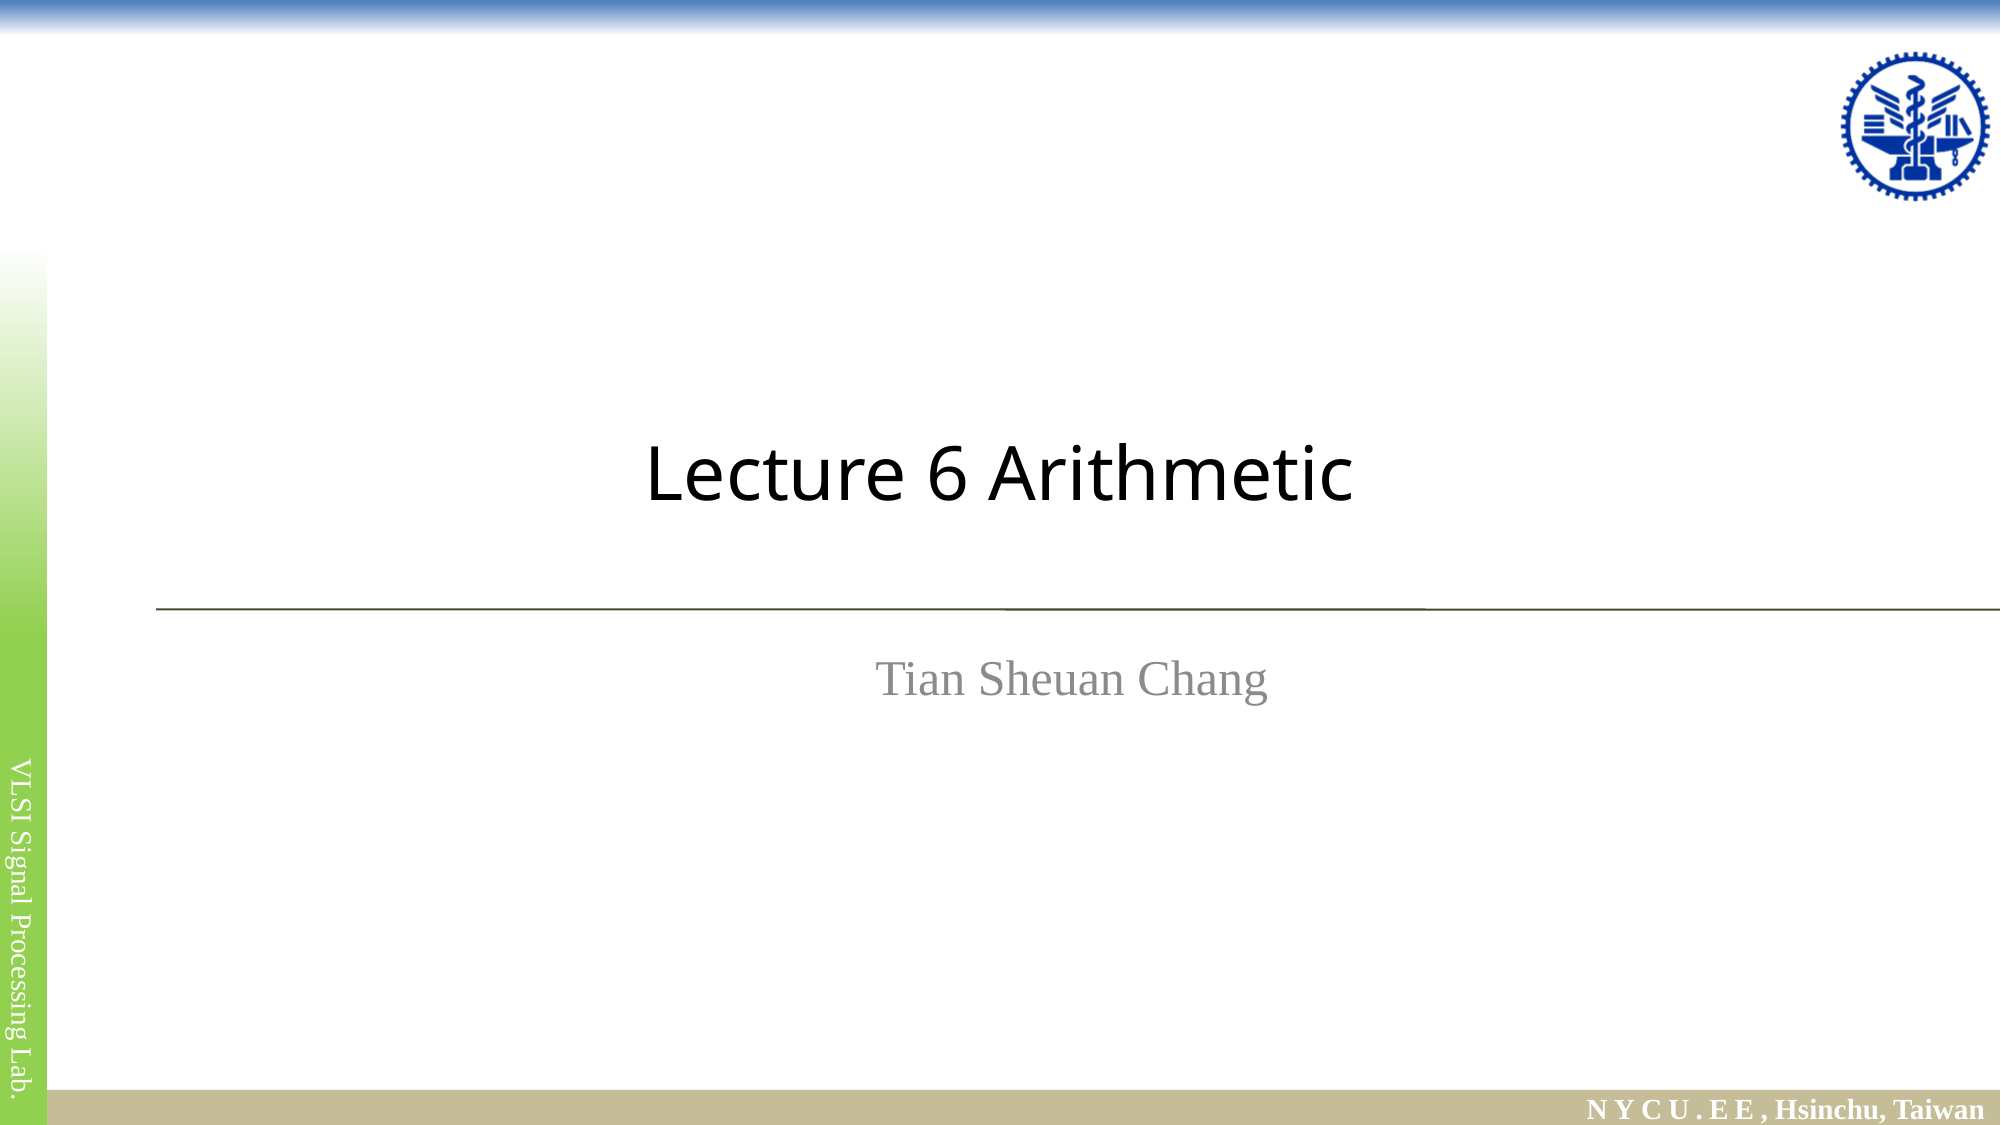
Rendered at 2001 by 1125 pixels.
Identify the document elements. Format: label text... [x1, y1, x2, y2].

title Lecture 6 Arithmetic [149, 349, 1851, 591]
subtitle Tian Sheuan Chang [299, 637, 1844, 926]
picture [1791, 2, 2001, 251]
